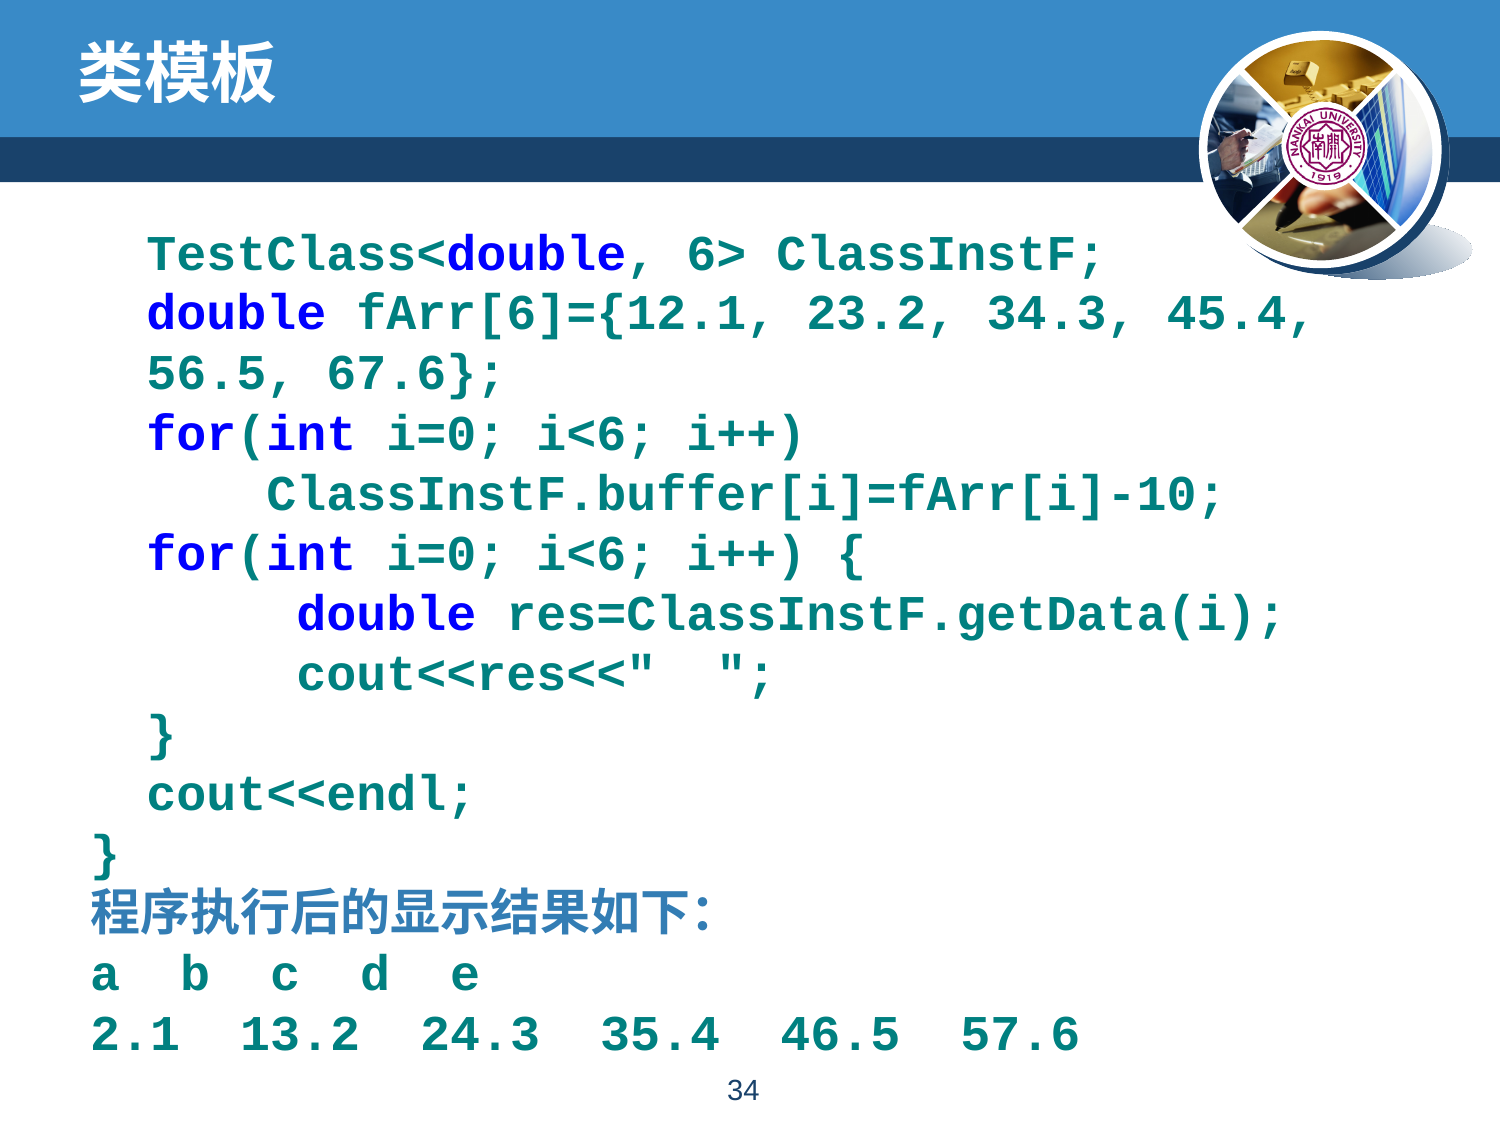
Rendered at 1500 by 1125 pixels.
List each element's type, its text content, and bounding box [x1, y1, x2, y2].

slide_number 33 [607, 1063, 879, 1112]
list TestClass<double, 6> ClassInstF; double fArr[6]={12.1, 23.2, 34.3, 45.4, 56.5, 67.6}; for(int i=0; i<6; i++) ClassInstF.buffer[i]=fArr[i]-10; for(int i=0; i<6; i++) { double res=ClassInstF.getData(i); cout<<res<<" "; } cout<<endl; } 程序执行后的显示结果如下： a b c d e 2.1 13.2 24.3 35.4 46.5 57.6 [75, 212, 1413, 1067]
title 类模板 [62, 24, 1275, 118]
picture [1207, 40, 1433, 213]
